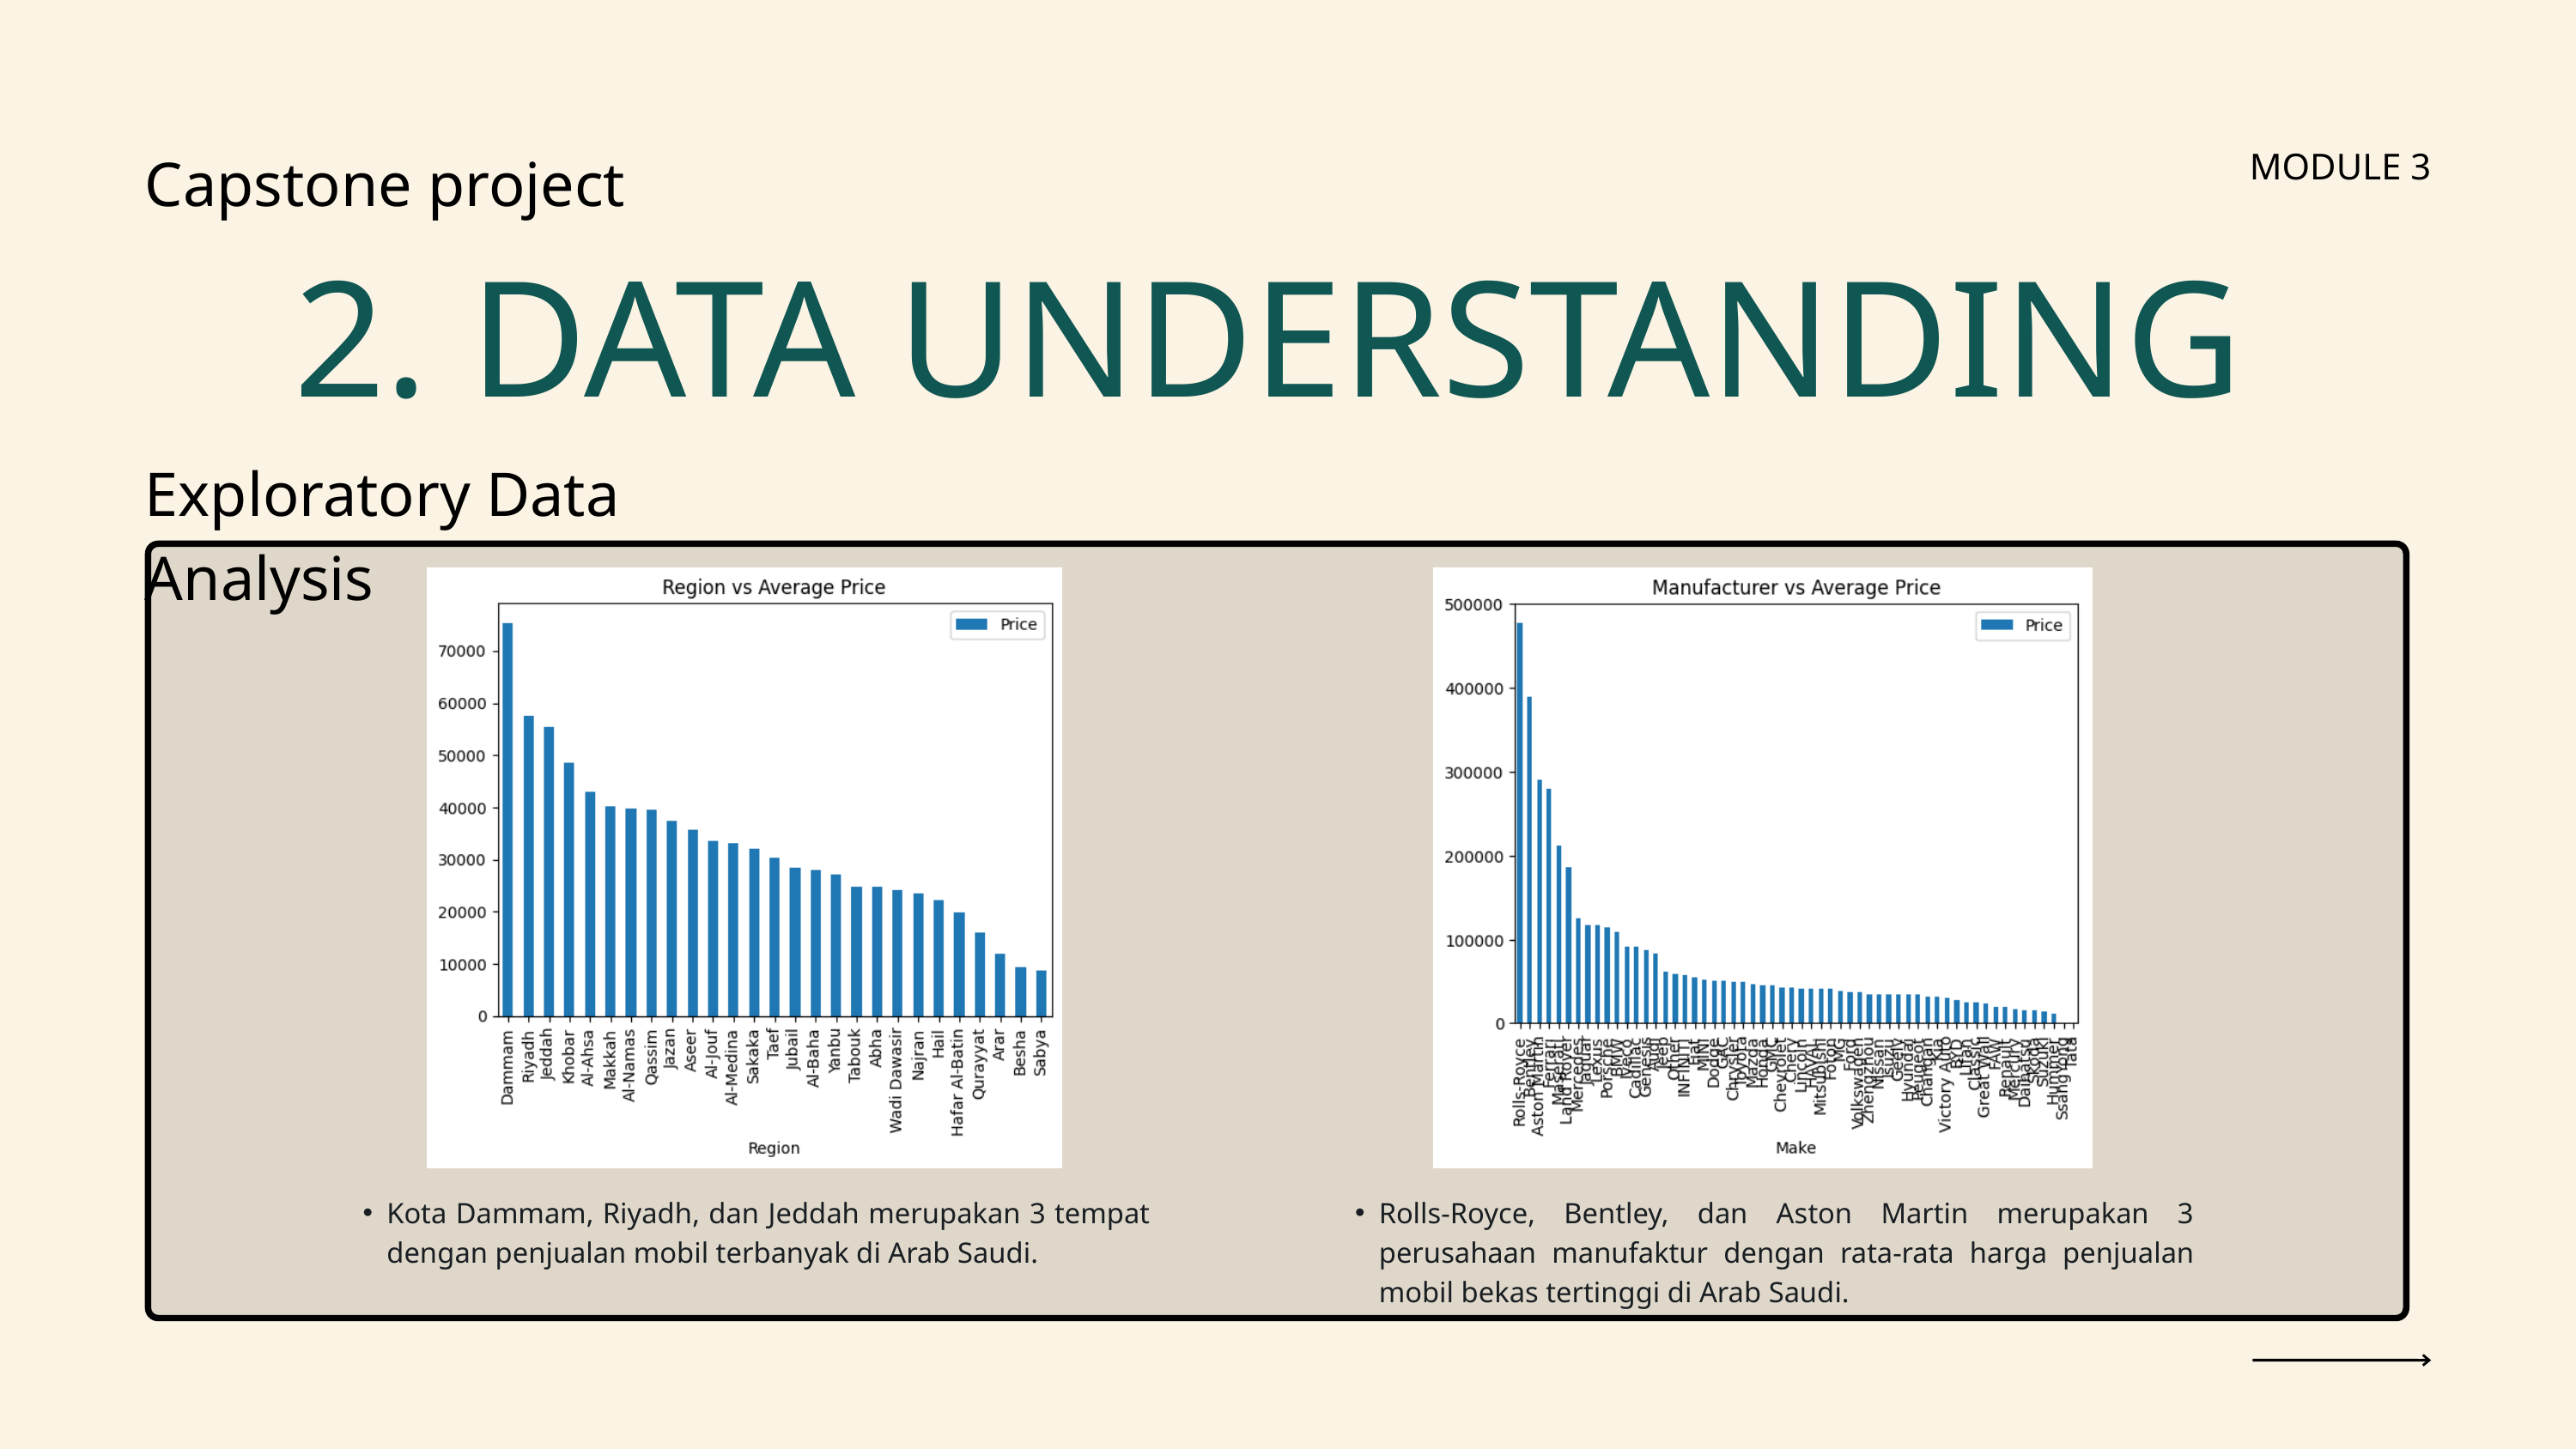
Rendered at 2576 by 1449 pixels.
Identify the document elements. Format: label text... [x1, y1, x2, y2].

text_box 2. DATA UNDERSTANDING [126, 269, 2409, 430]
text_box MODULE 3 [2151, 136, 2432, 187]
picture [427, 567, 1063, 1168]
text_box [144, 540, 2410, 1322]
text_box [2252, 1354, 2432, 1367]
text_box Exploratory Data Analysis [144, 444, 790, 539]
text_box Capstone project [144, 134, 896, 219]
picture [1432, 567, 2093, 1168]
